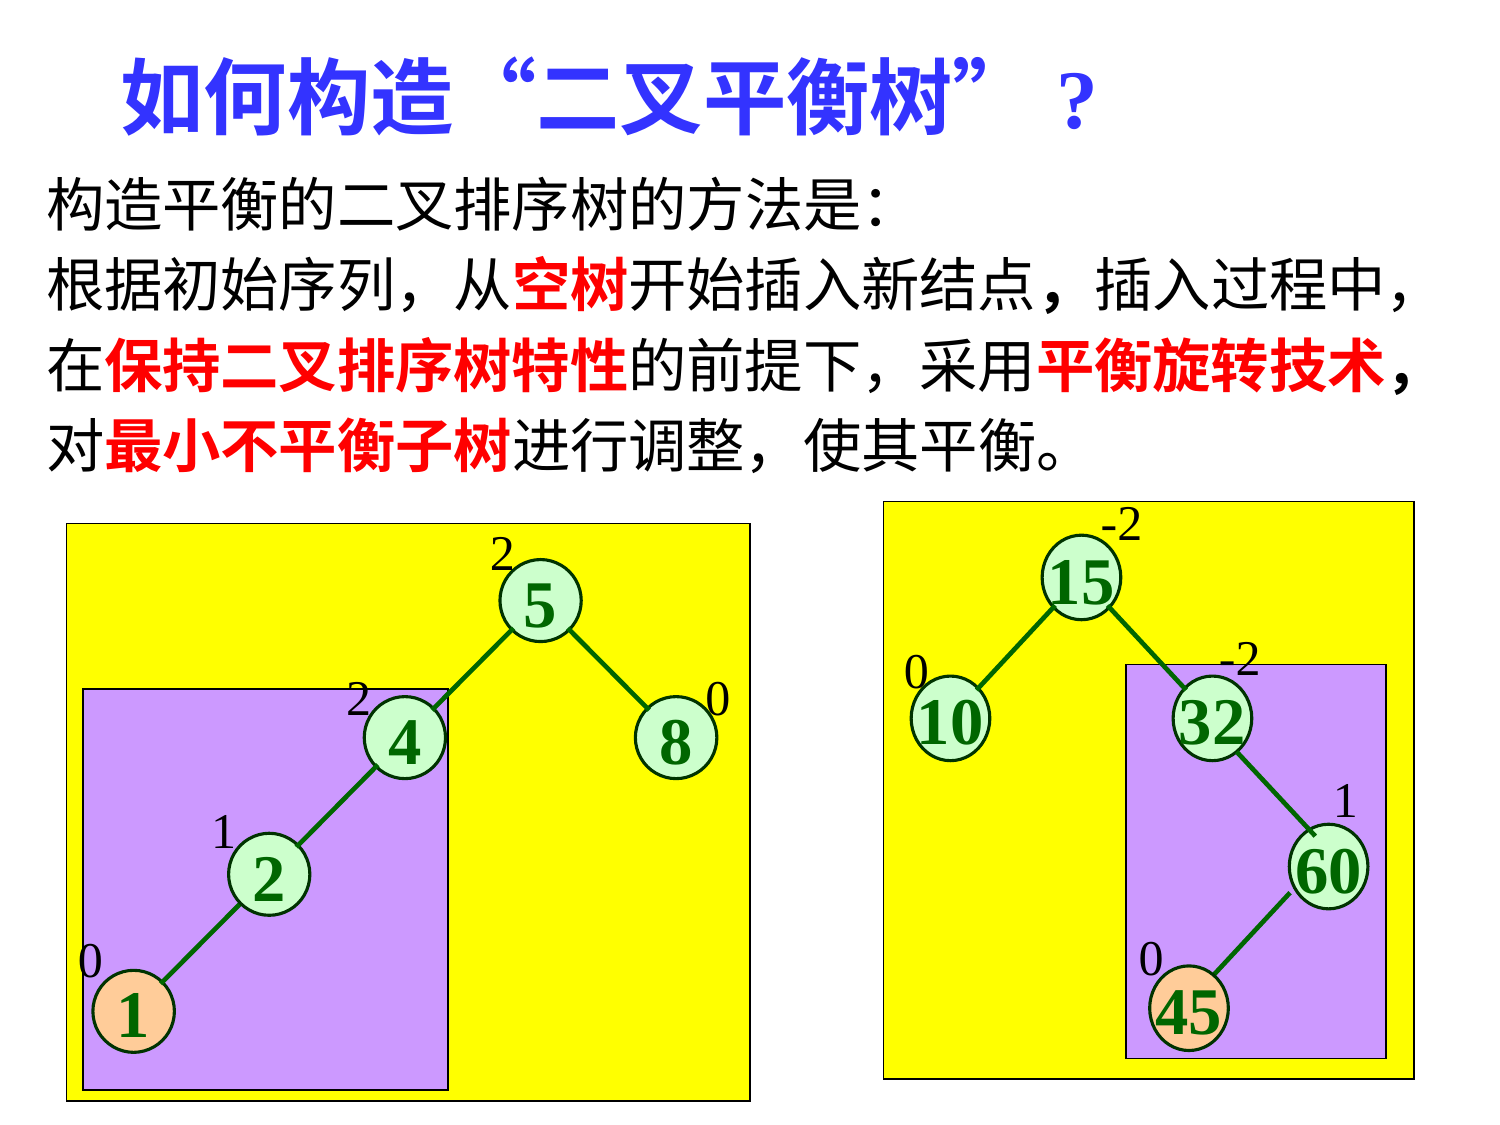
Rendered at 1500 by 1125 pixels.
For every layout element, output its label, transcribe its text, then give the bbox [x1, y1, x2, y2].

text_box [63, 512, 765, 996]
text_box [1149, 1002, 1291, 1051]
text_box [1290, 1002, 1386, 1059]
text_box [66, 1004, 750, 1102]
text_box 构造平衡的二叉排序树的方法是： 根据初始序列，从空树开始插入新结点，插入过程中，在保持二叉排序树特性的前提下，采用平衡旋转技术，对最小不平衡子树进行调整，使其平衡。 [31, 150, 1480, 487]
text_box [883, 501, 1414, 1080]
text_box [888, 482, 1395, 994]
text_box [82, 1005, 448, 1090]
text_box [1126, 1002, 1150, 1059]
text_box 如何构造“二叉平衡树”? [105, 37, 1231, 163]
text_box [92, 1005, 243, 1053]
